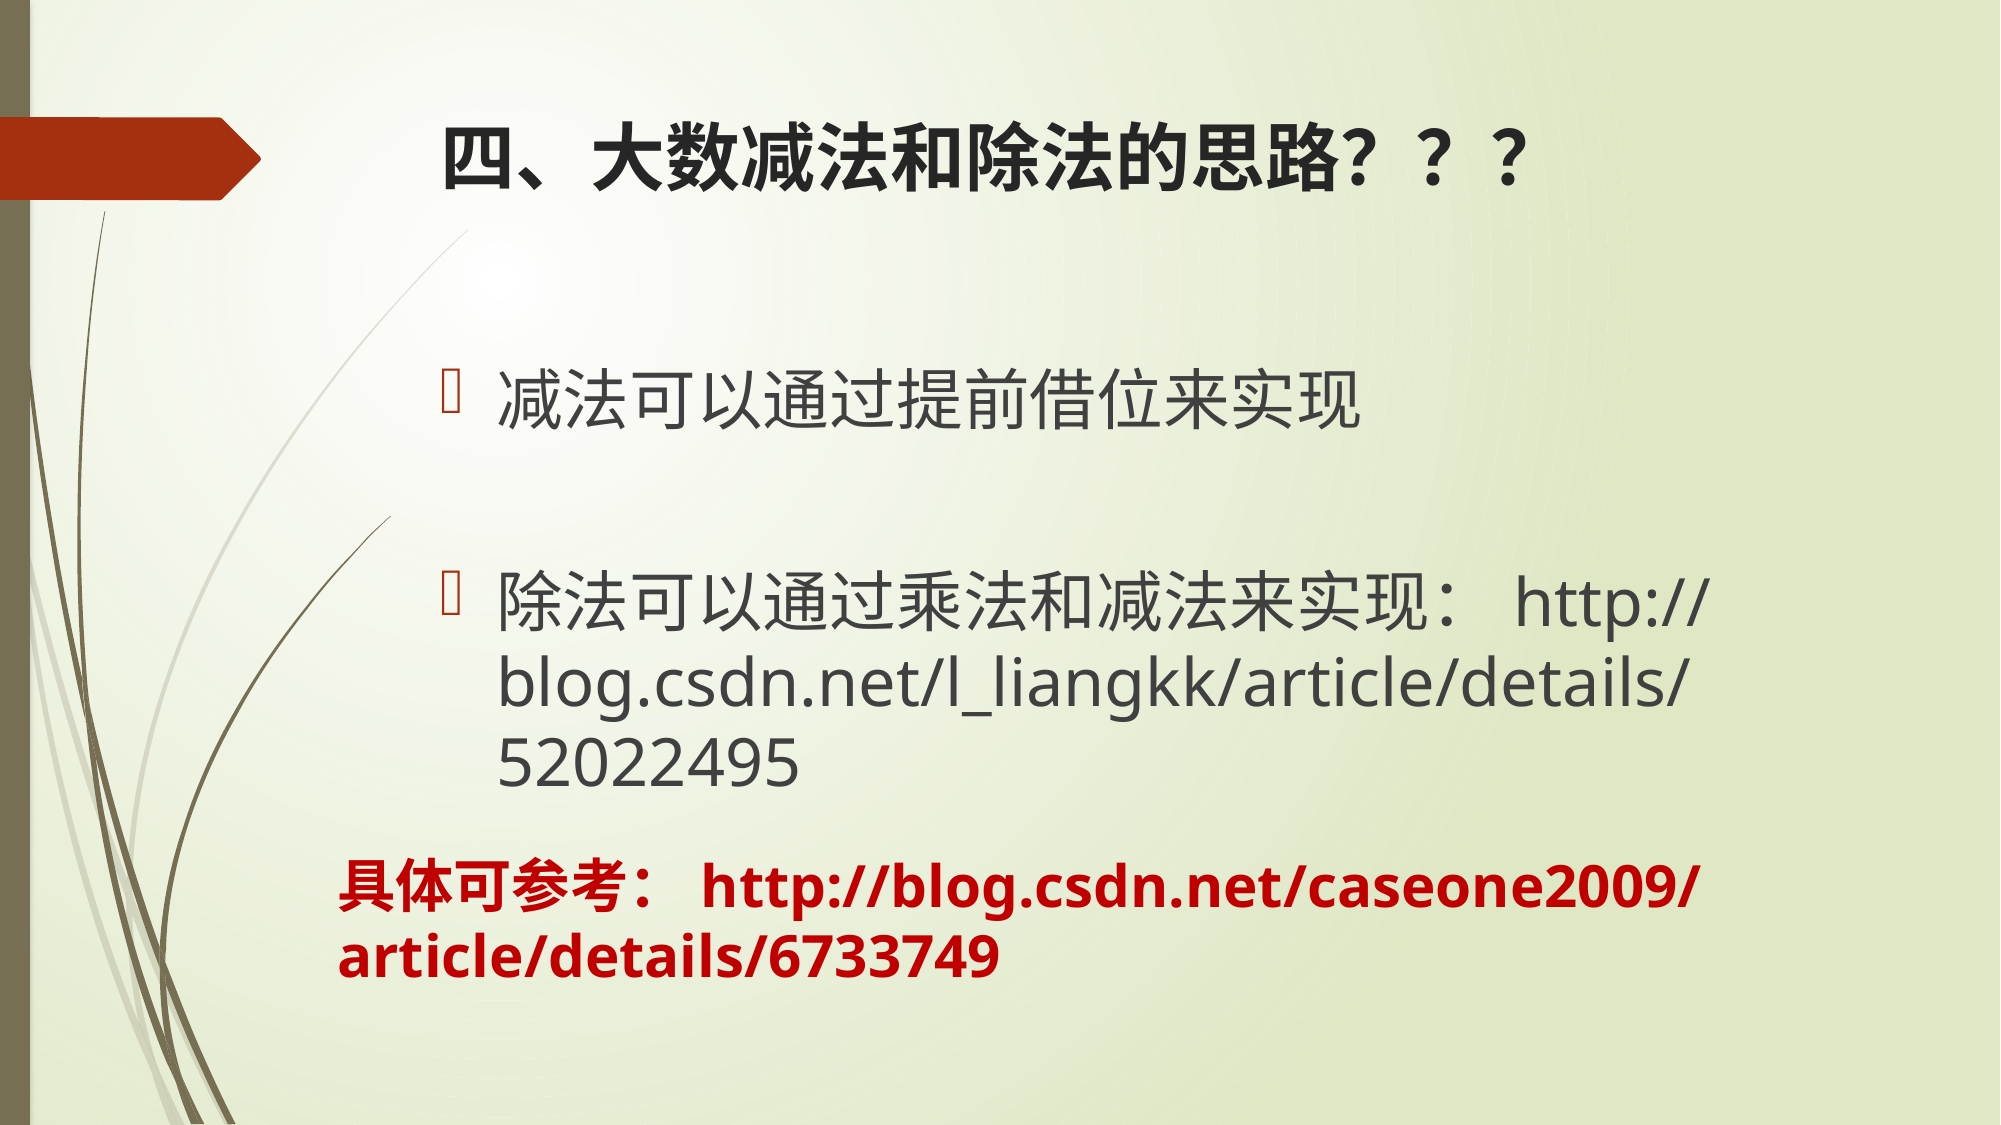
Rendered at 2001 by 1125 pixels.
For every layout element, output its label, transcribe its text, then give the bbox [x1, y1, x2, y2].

list 减法可以通过提前借位来实现 除法可以通过乘法和减法来实现：http://blog.csdn.net/l_liangkk/article/details/52022495 [424, 350, 1888, 970]
title 四、大数减法和除法的思路？？？ [425, 102, 1888, 313]
text_box 具体可参考：http://blog.csdn.net/caseone2009/article/details/6733749 [322, 841, 1864, 997]
